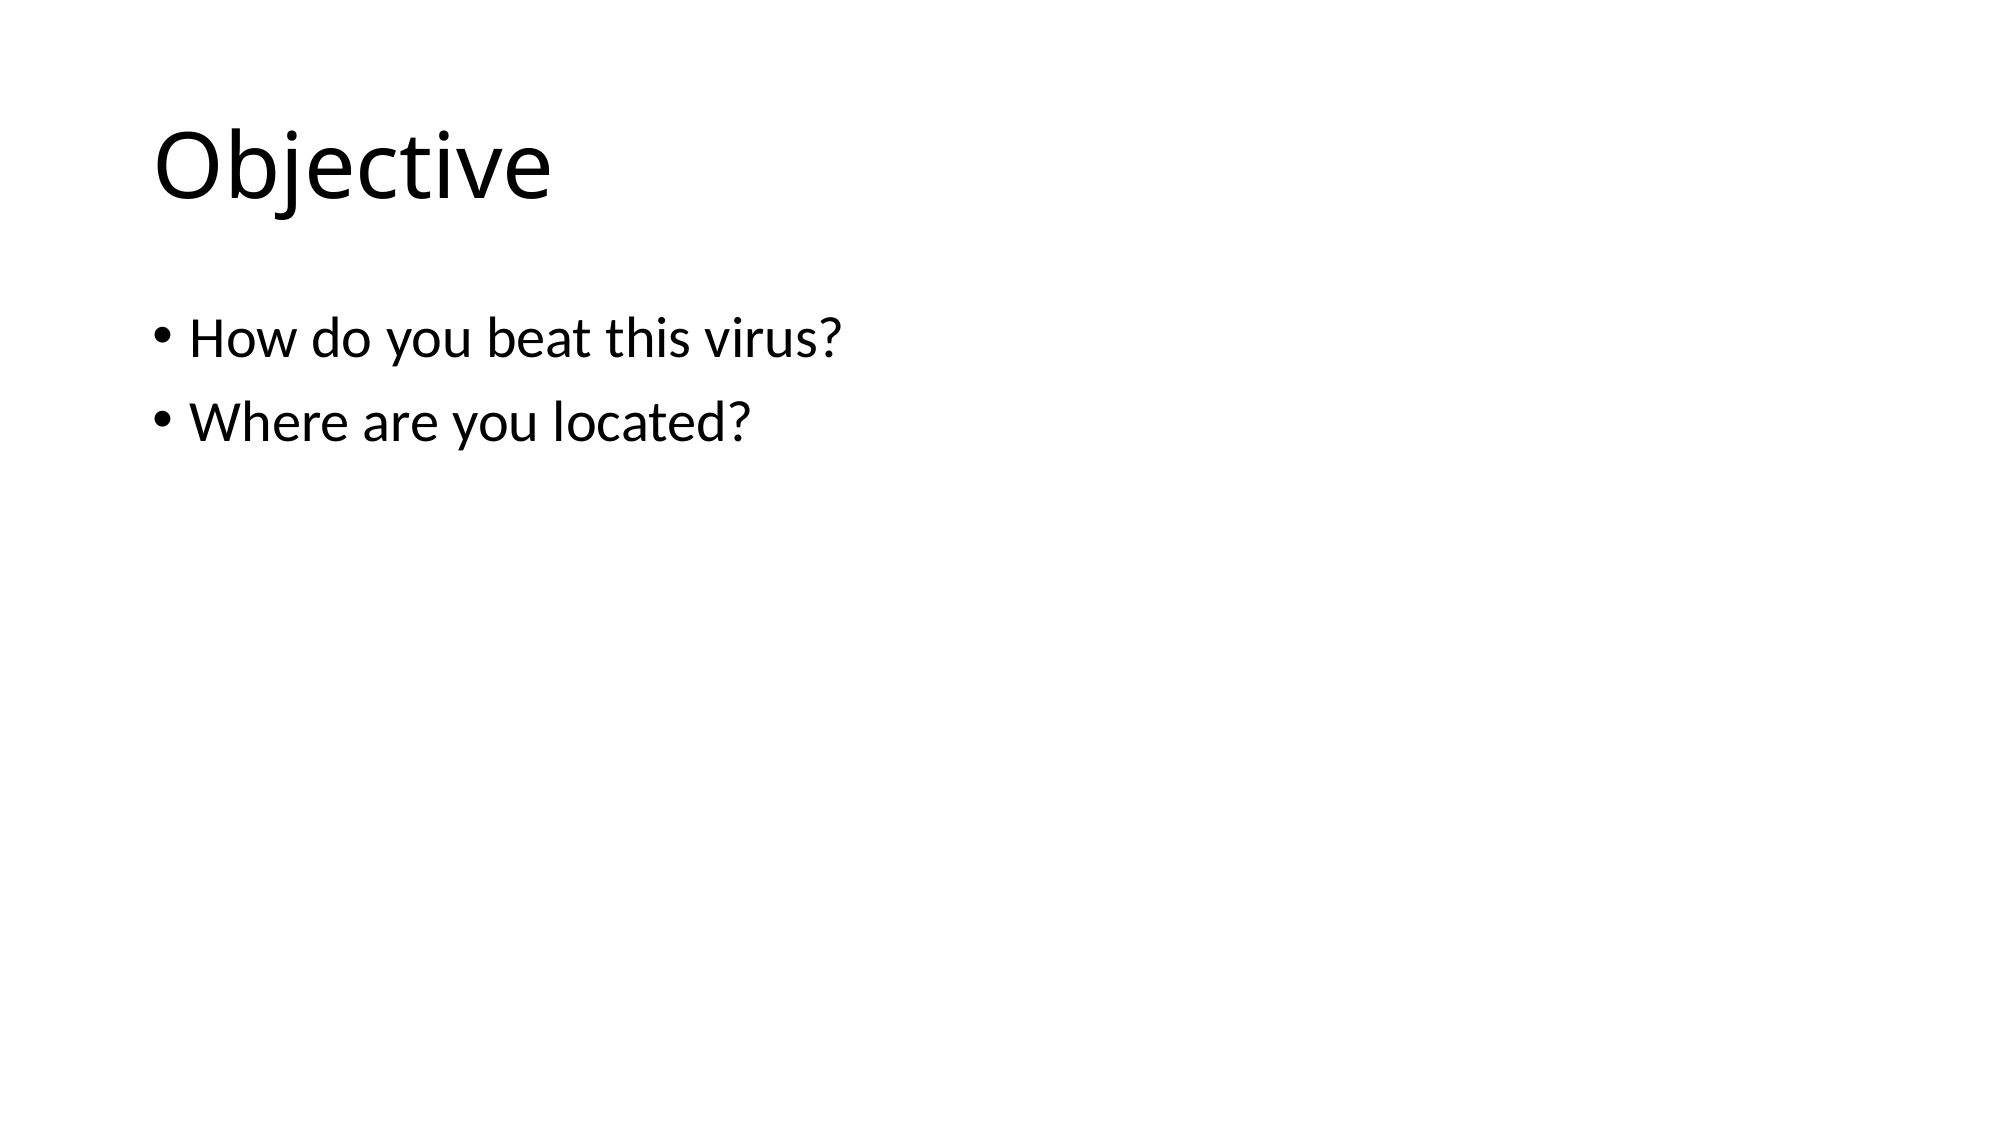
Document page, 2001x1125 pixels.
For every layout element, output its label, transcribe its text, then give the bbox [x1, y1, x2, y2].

list How do you beat this virus? Where are you located? [137, 299, 1863, 1014]
title Objective [137, 59, 1863, 278]
